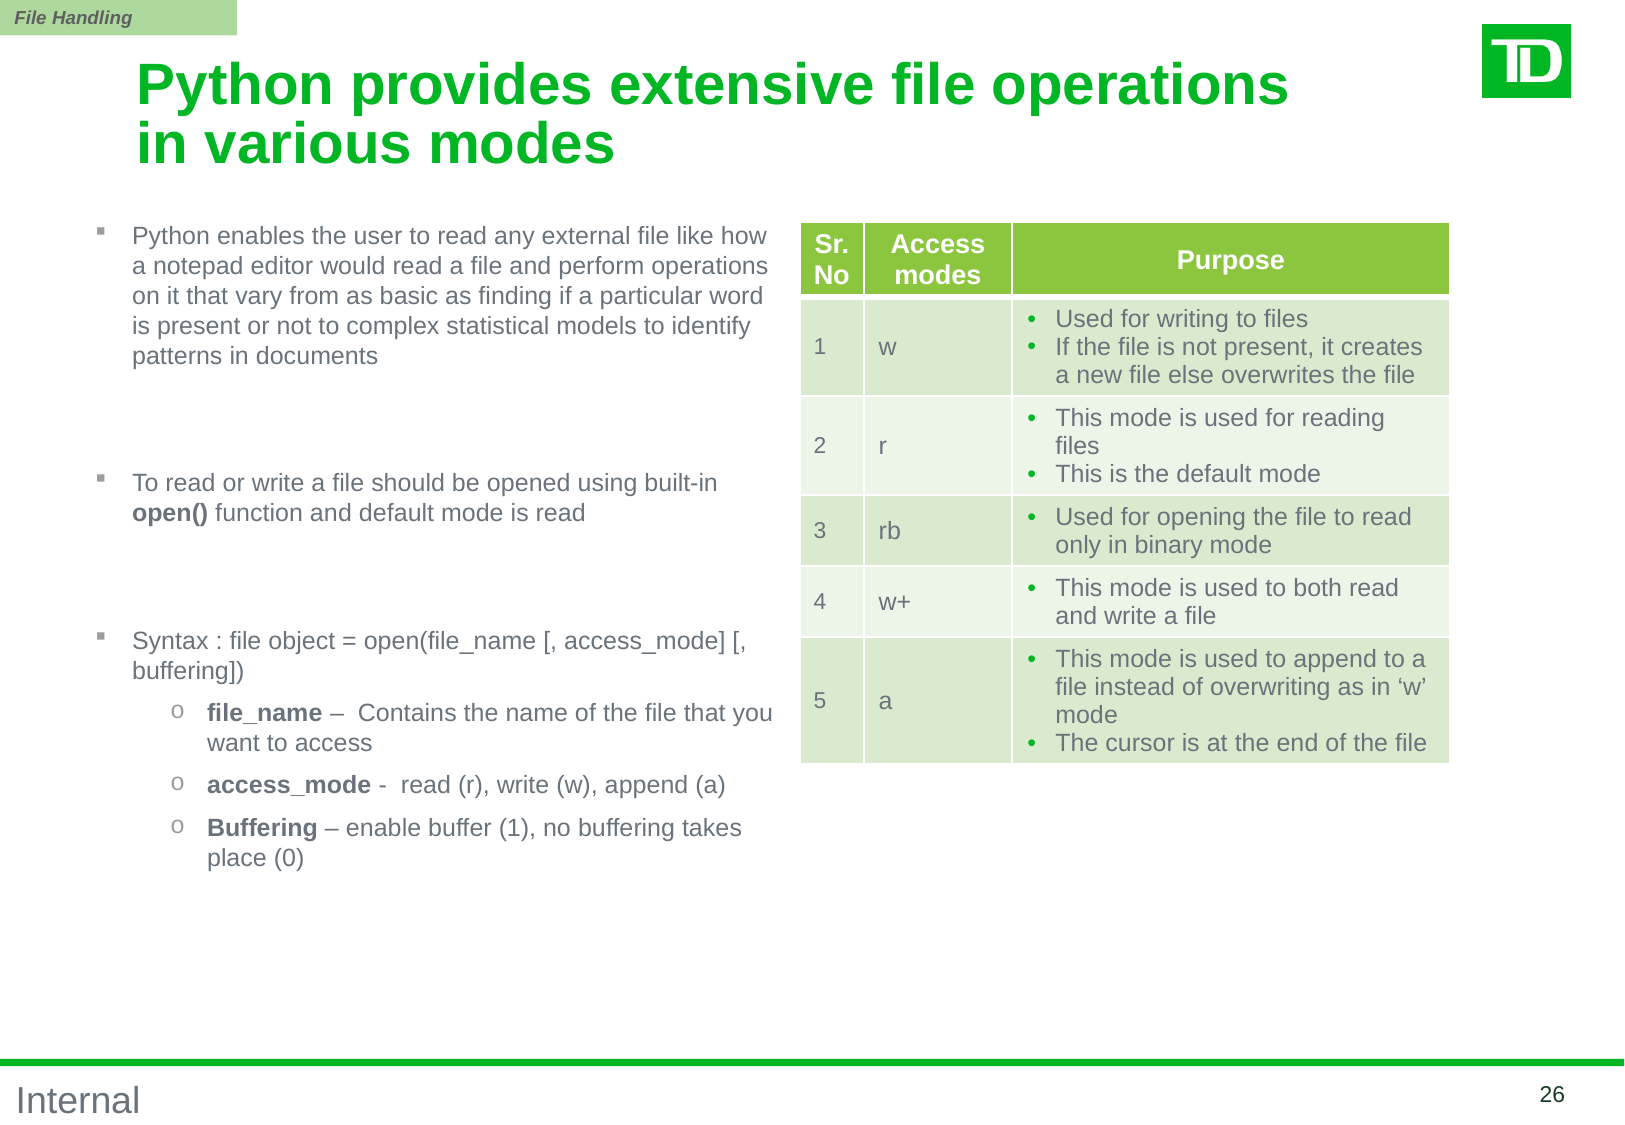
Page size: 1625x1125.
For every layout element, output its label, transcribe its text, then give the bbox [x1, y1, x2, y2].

table_cell 1 [801, 300, 863, 395]
table_cell r [865, 397, 1011, 494]
table_cell rb [865, 496, 1011, 565]
table_cell 5 [801, 638, 863, 763]
table_cell w [865, 300, 1011, 395]
slide_number 25 [1456, 1078, 1581, 1109]
table_cell 2 [801, 397, 863, 494]
text_box File Handling [0, 0, 238, 36]
table_cell Used for opening the file to read only in binary mode [1013, 496, 1449, 565]
table_cell Used for writing to files If the file is not present, it creates a new file else overwrites the file [1013, 300, 1449, 395]
title Python provides extensive file operations in various modes [121, 50, 1327, 183]
table_cell 3 [801, 496, 863, 565]
table_cell w+ [865, 567, 1011, 636]
table_cell This mode is used for reading files This is the default mode [1013, 397, 1449, 494]
picture [1482, 24, 1571, 98]
table_header Access modes [865, 223, 1011, 294]
table_header Sr. No [801, 223, 863, 294]
table_cell a [865, 638, 1011, 763]
table_cell 4 [801, 567, 863, 636]
table_cell This mode is used to both read and write a file [1013, 567, 1449, 636]
table_cell This mode is used to append to a file instead of overwriting as in ‘w’ mode The cursor is at the end of the file [1013, 638, 1449, 763]
table_header Purpose [1013, 223, 1449, 294]
text_box Python enables the user to read any external file like how a notepad editor would read a file and perform operations on it that vary from as basic as finding if a particular word is present or not to complex statistical models to identify patterns in documents To read or write a file should be opened using built-in open() function and default mode is read Syntax : file object = open(file_name [, access_mode] [, buffering]) file_name – Contains the name of the file that you want to access access_mode - read (r), write (w), append (a) Buffering – enable buffer (1), no buffering takes place (0) [80, 212, 800, 879]
